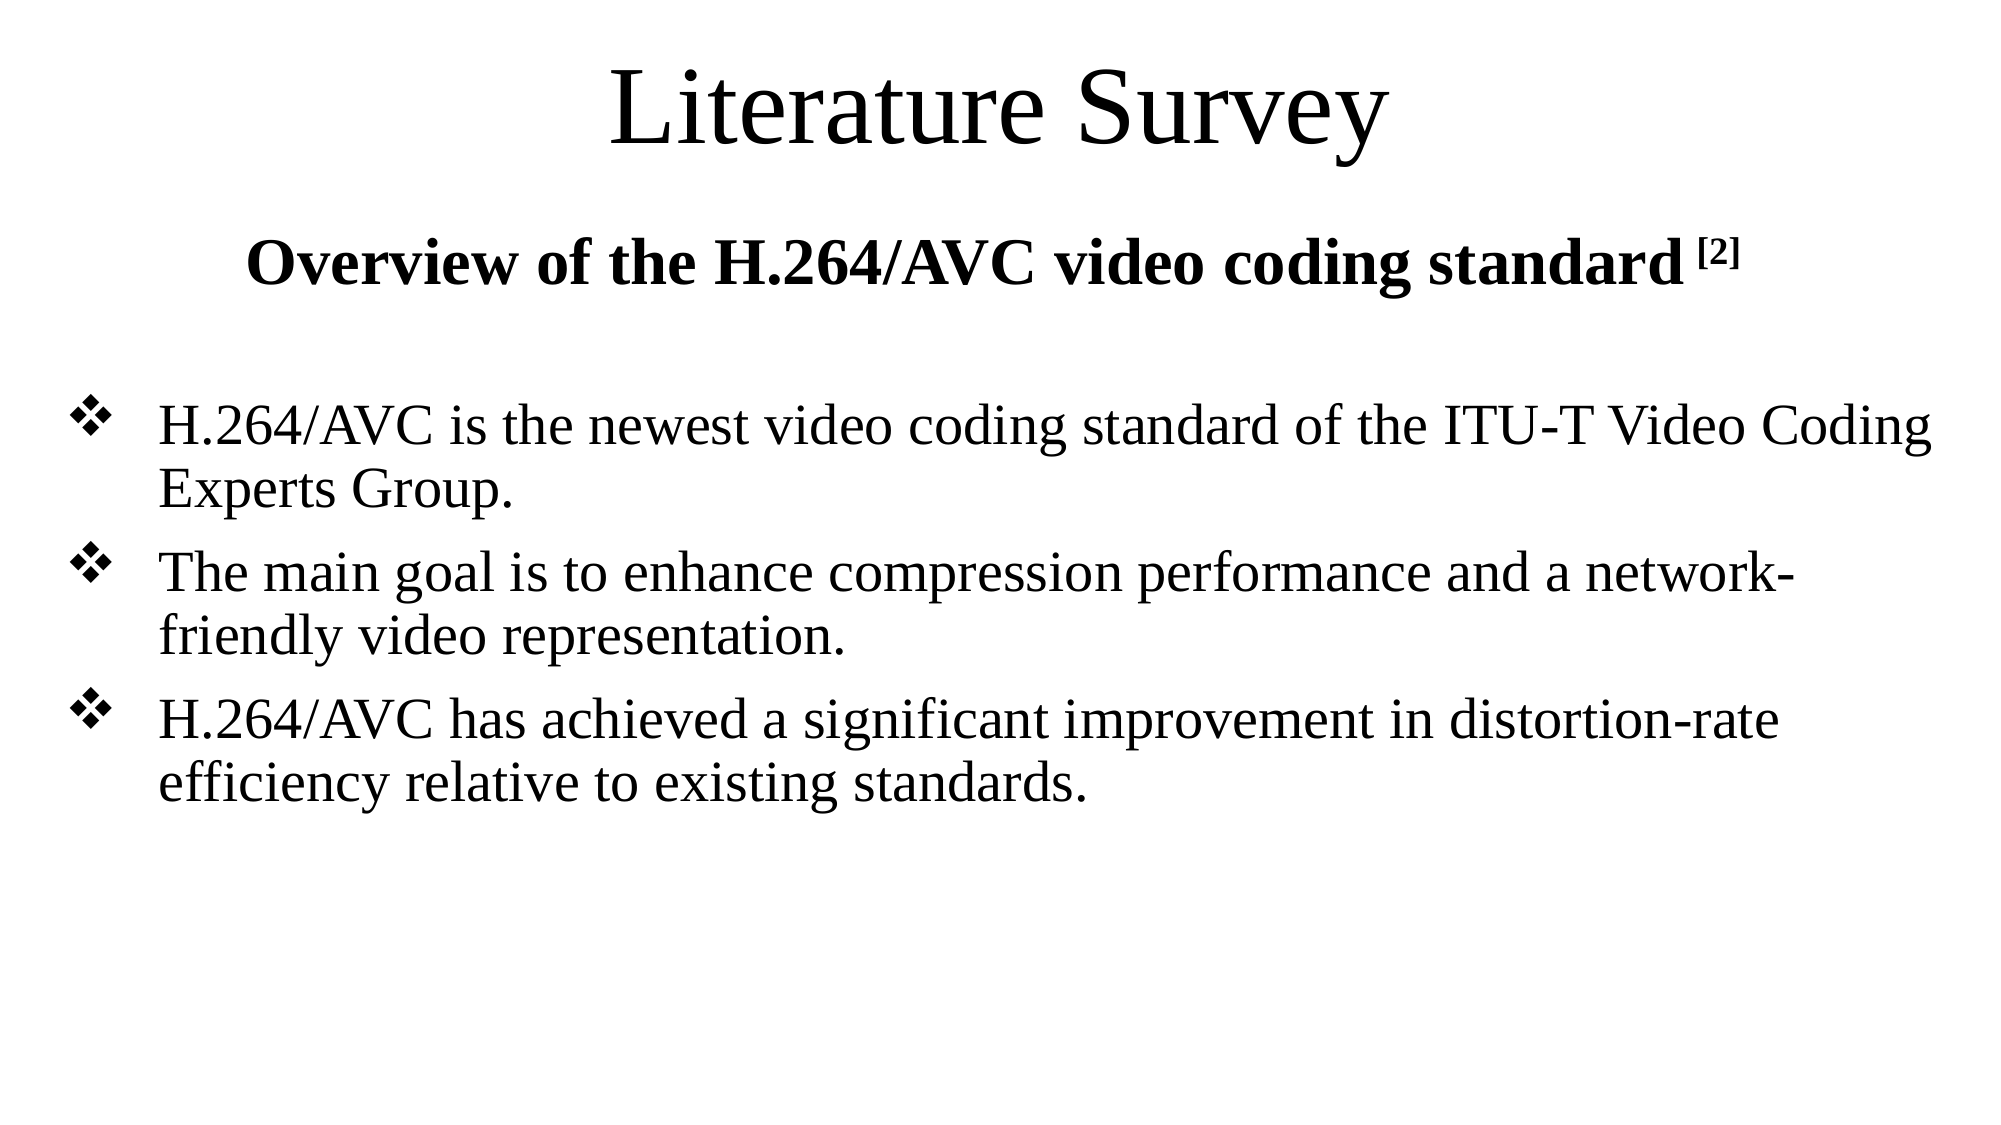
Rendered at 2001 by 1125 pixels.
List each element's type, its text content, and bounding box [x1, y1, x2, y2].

subtitle Overview of the H.264/AVC video coding standard [2] H.264/AVC is the newest video coding standard of the ITU-T Video Coding Experts Group. The main goal is to enhance compression performance and a network-friendly video representation. H.264/AVC has achieved a significant improvement in distortion-rate efficiency relative to existing standards. [22, 219, 1964, 1084]
title Literature Survey [249, 39, 1750, 176]
